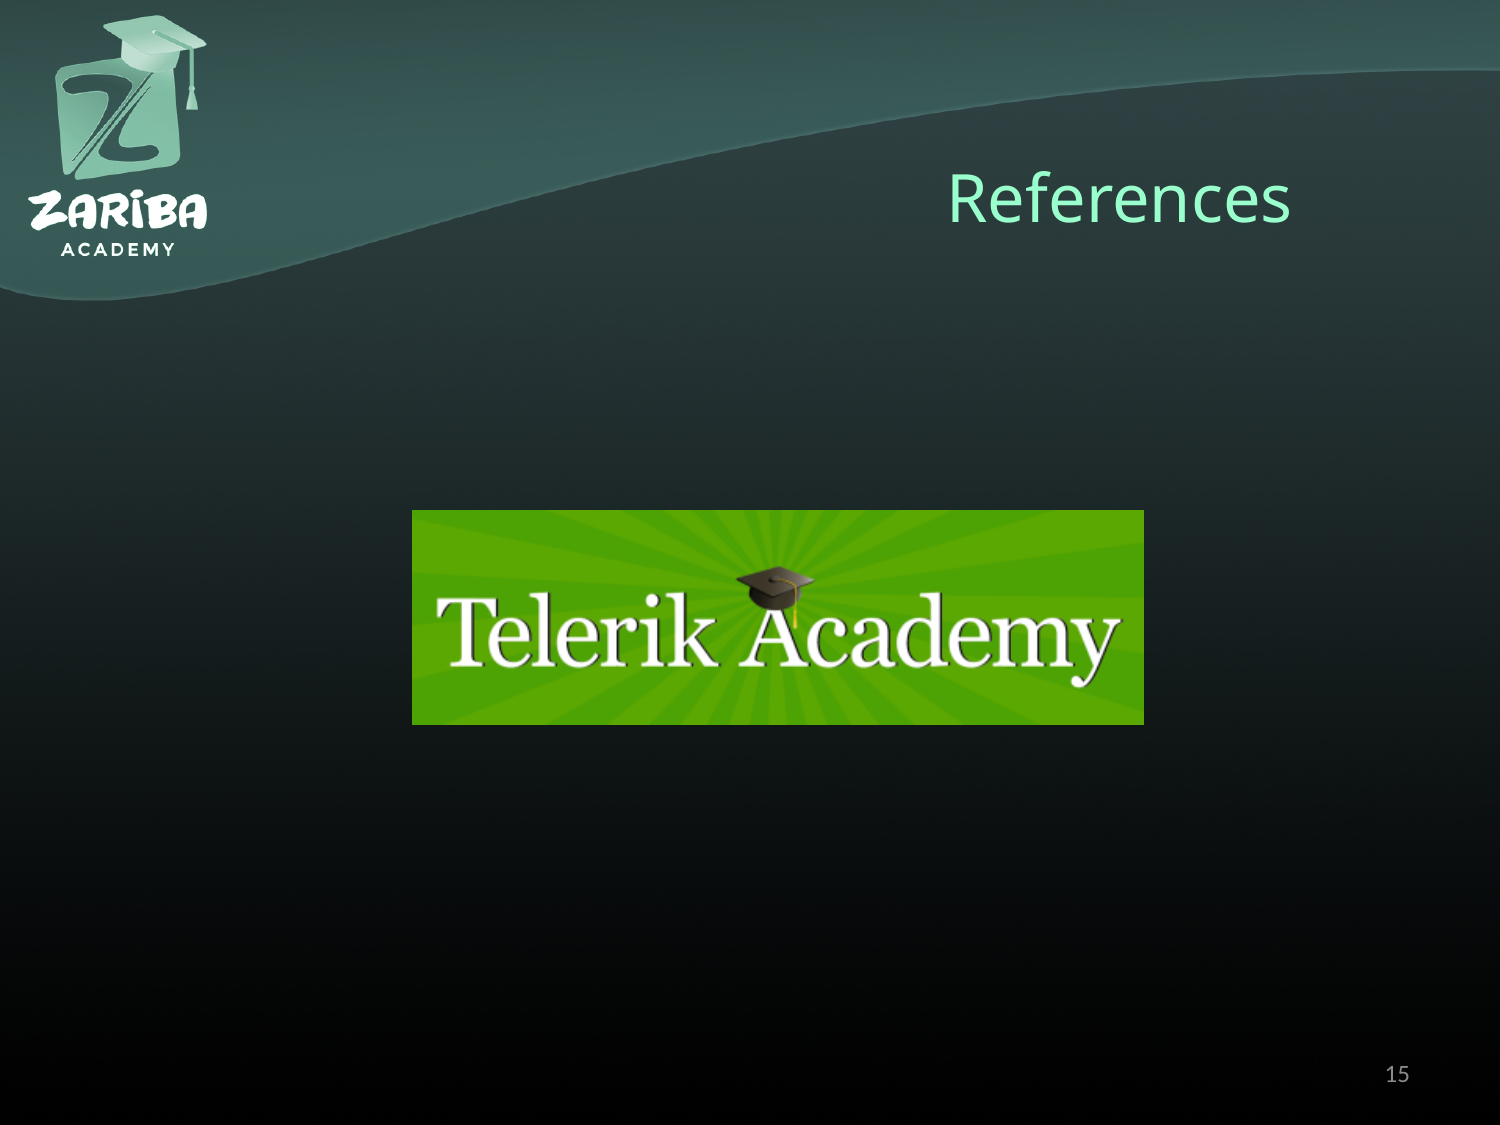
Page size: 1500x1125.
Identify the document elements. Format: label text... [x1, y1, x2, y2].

slide_number 15 [1074, 1042, 1425, 1103]
text_box References [562, 75, 1500, 317]
picture [0, 0, 1500, 1125]
